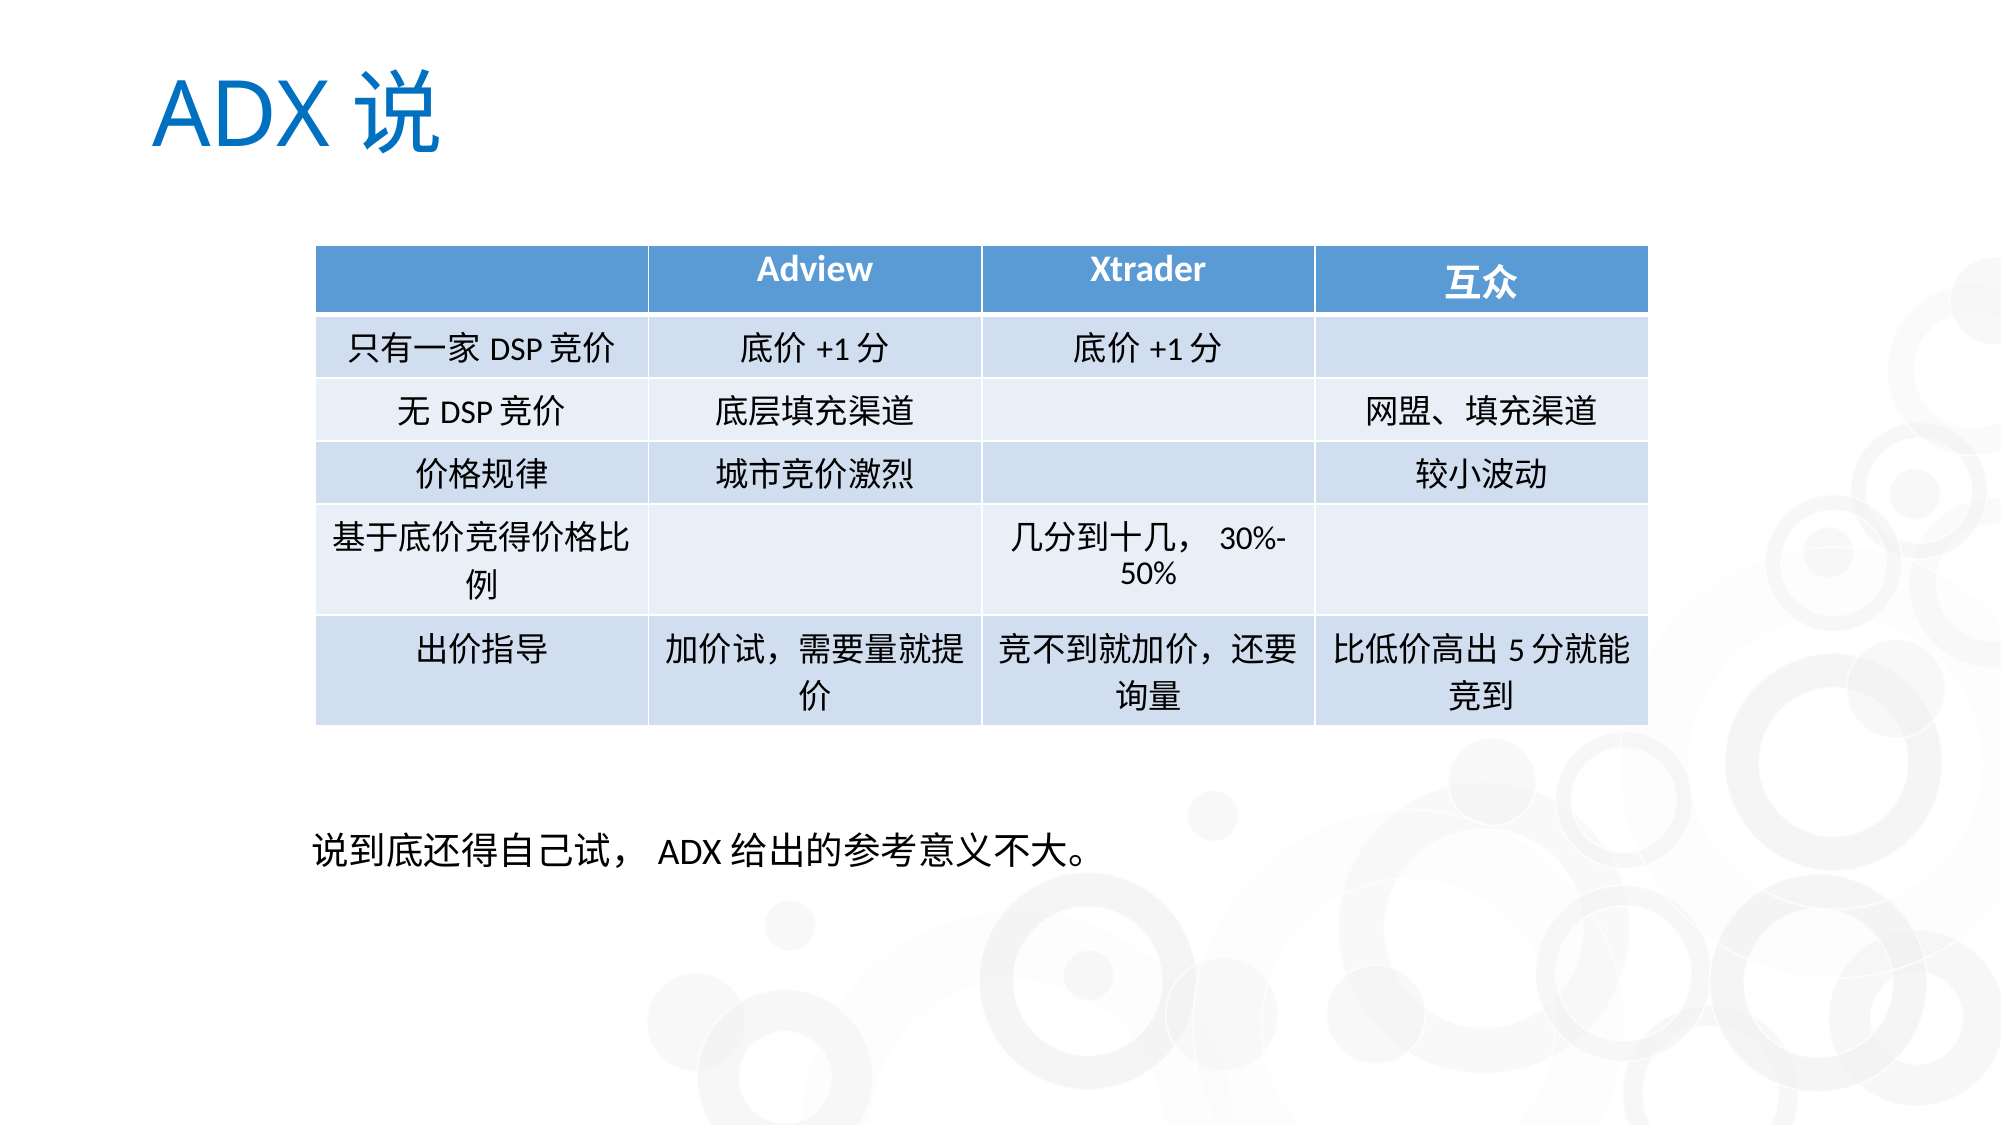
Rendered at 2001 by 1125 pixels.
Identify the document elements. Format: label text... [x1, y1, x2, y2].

table_cell 竞不到就加价，还要询量 [983, 616, 1314, 725]
table_cell 基于底价竞得价格比例 [316, 505, 648, 614]
table_cell [649, 505, 981, 614]
text_box 说到底还得自己试，ADX给出的参考意义不大。 [296, 819, 1121, 880]
table_cell [1316, 317, 1648, 377]
table_cell [1316, 505, 1648, 614]
title ADX说 [137, 59, 1863, 278]
table_cell 网盟、填充渠道 [1316, 379, 1648, 440]
table_cell 无DSP竞价 [316, 379, 648, 440]
table_cell 底价+1分 [983, 317, 1314, 377]
table_cell 底层填充渠道 [649, 379, 981, 440]
table_header 互众 [1316, 246, 1648, 312]
table_cell [983, 442, 1314, 503]
table_cell 价格规律 [316, 442, 648, 503]
table_cell 只有一家DSP竞价 [316, 317, 648, 377]
table_cell 较小波动 [1316, 442, 1648, 503]
table_cell 几分到十几，30%-50% [983, 505, 1314, 614]
table_cell [983, 379, 1314, 440]
table_header Adview [649, 246, 981, 312]
table_header [316, 246, 648, 312]
table_cell 加价试，需要量就提价 [649, 616, 981, 725]
table_cell 城市竞价激烈 [649, 442, 981, 503]
table_cell 出价指导 [316, 616, 648, 725]
table_cell 比低价高出5分就能竞到 [1316, 616, 1648, 725]
table_cell 底价+1分 [649, 317, 981, 377]
table_header Xtrader [983, 246, 1314, 312]
